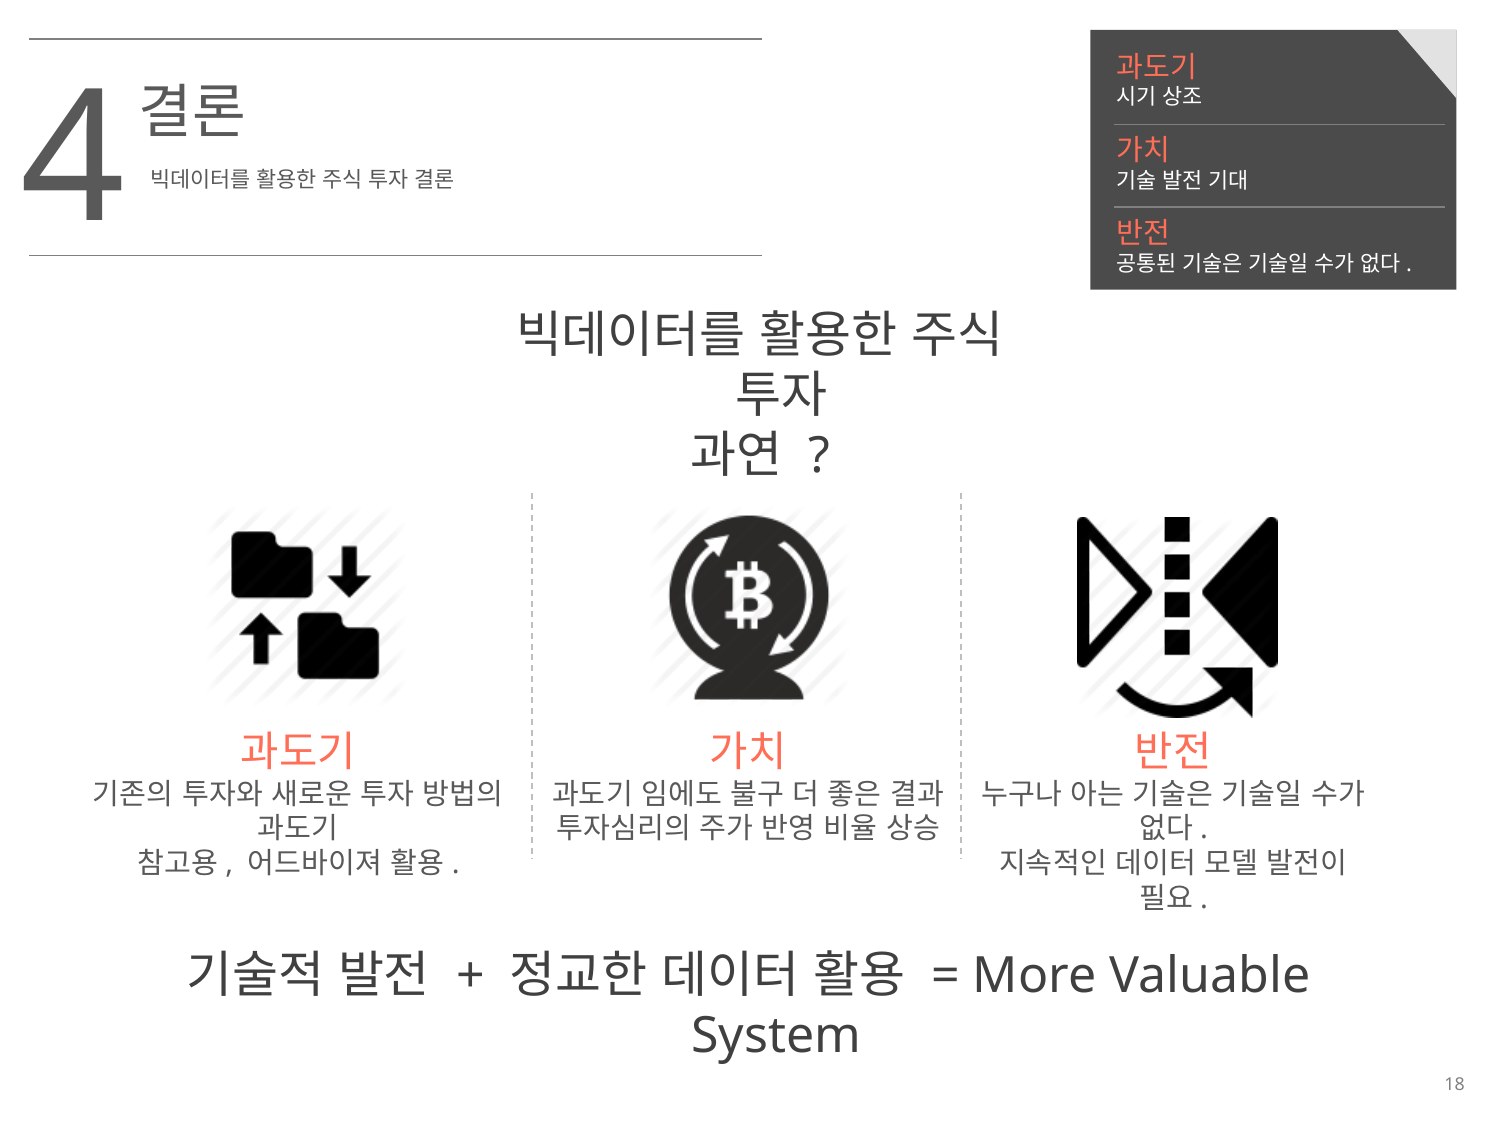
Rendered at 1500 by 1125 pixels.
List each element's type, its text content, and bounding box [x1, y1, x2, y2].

text_box 빅데이터를 활용한 주식 투자 결론 [183, 148, 821, 200]
text_box 기술적 발전 + 정교한 데이터 활용 = More Valuable System [147, 935, 1349, 1071]
text_box 가치 과도기 임에도 불구 더 좋은 결과 투자심리의 주가 반영 비율 상승 [537, 717, 956, 853]
text_box 빅데이터를 활용한 주식 투자 과연 ? [476, 295, 1044, 490]
text_box 4 [5, 29, 183, 265]
picture [1077, 517, 1278, 718]
text_box 결론 [183, 66, 798, 148]
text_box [1090, 29, 1457, 290]
picture [205, 505, 406, 706]
text_box 과도기 기존의 투자와 새로운 투자 방법의 과도기 참고용, 어드바이져 활용. [44, 717, 553, 888]
picture [648, 505, 849, 706]
text_box 반전 누구나 아는 기술은 기술일 수가 없다. 지속적인 데이터 모델 발전이 필요. [960, 717, 1387, 923]
